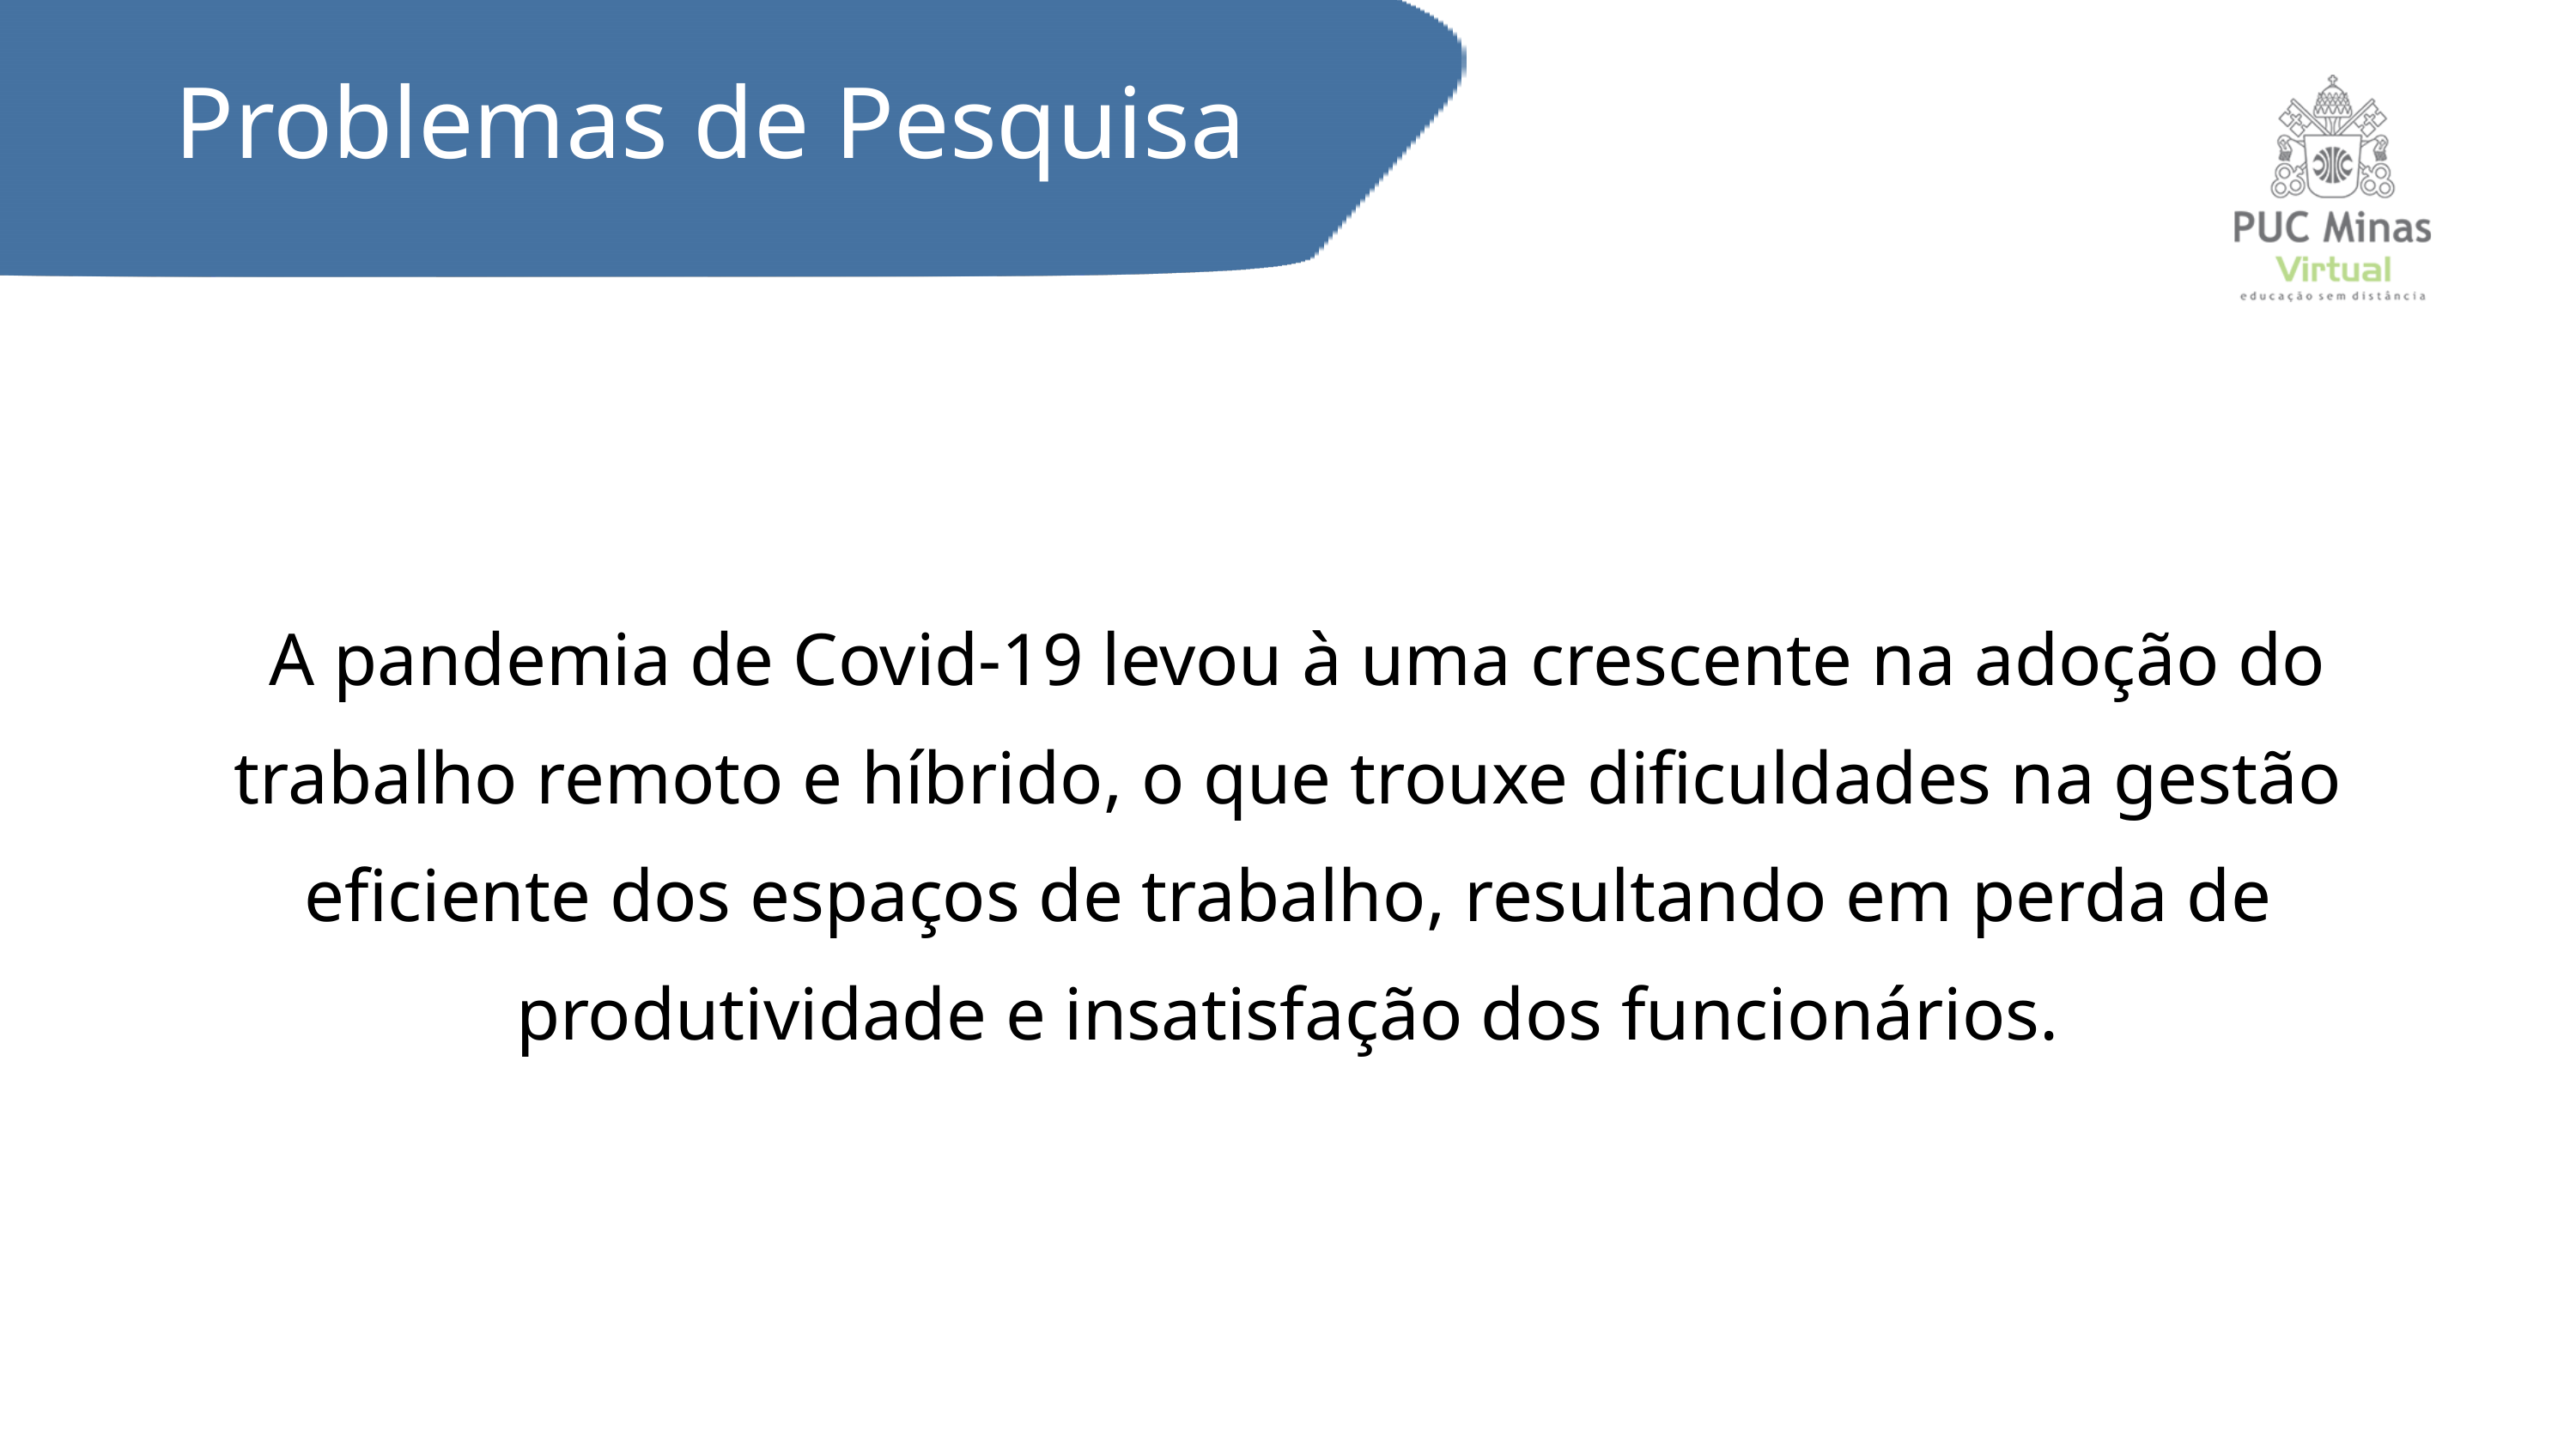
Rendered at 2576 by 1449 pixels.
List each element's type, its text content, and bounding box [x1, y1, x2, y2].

text_box A pandemia de Covid-19 levou à uma crescente na adoção do trabalho remoto e híbrido, o que trouxe dificuldades na gestão eficiente dos espaços de trabalho, resultando em perda de produtividade e insatisfação dos funcionários. [186, 582, 2390, 1054]
text_box [2234, 75, 2432, 303]
text_box [0, 0, 1517, 277]
text_box Problemas de Pesquisa [66, 79, 1355, 179]
